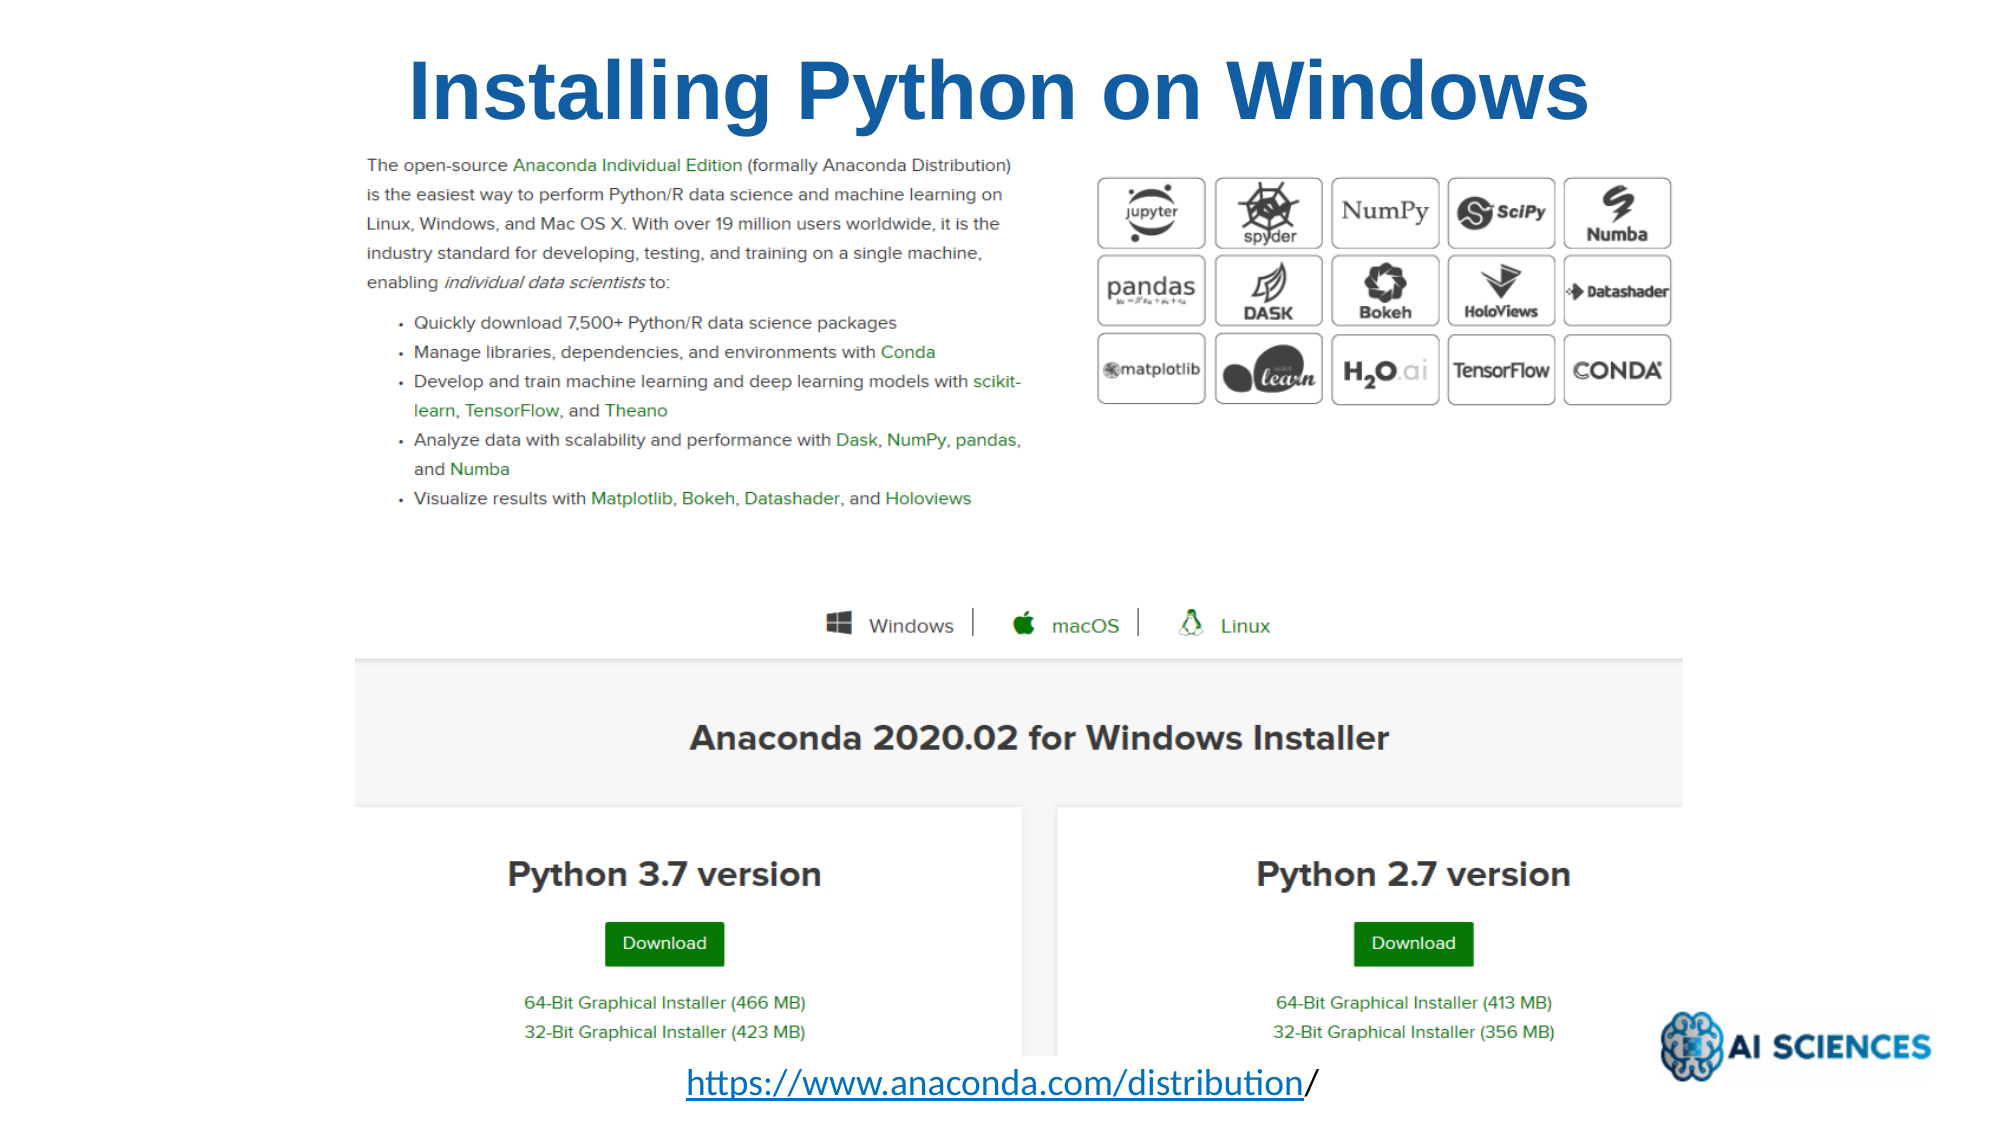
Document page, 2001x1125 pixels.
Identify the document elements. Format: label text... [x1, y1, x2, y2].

text_box https://www.anaconda.com/distribution/ [671, 1056, 1335, 1111]
picture [355, 143, 1950, 1096]
title Installing Python on Windows [201, 35, 1798, 150]
